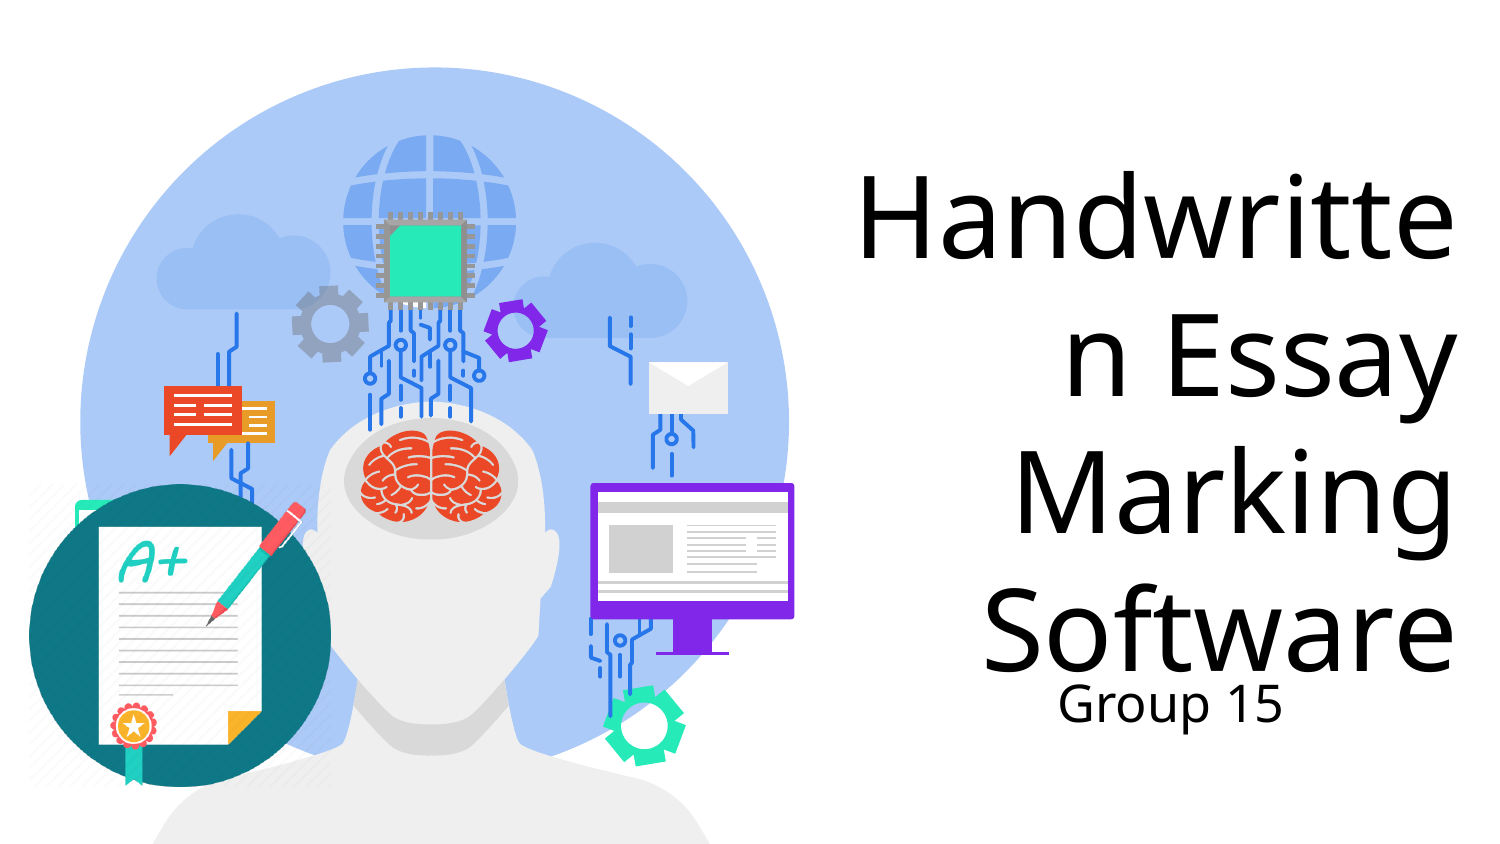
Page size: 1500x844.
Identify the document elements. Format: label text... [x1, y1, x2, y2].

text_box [74, 67, 795, 844]
subtitle Group 15 [876, 655, 1300, 772]
title Handwritten Essay Marking Software [816, 129, 1473, 560]
picture [28, 484, 332, 787]
